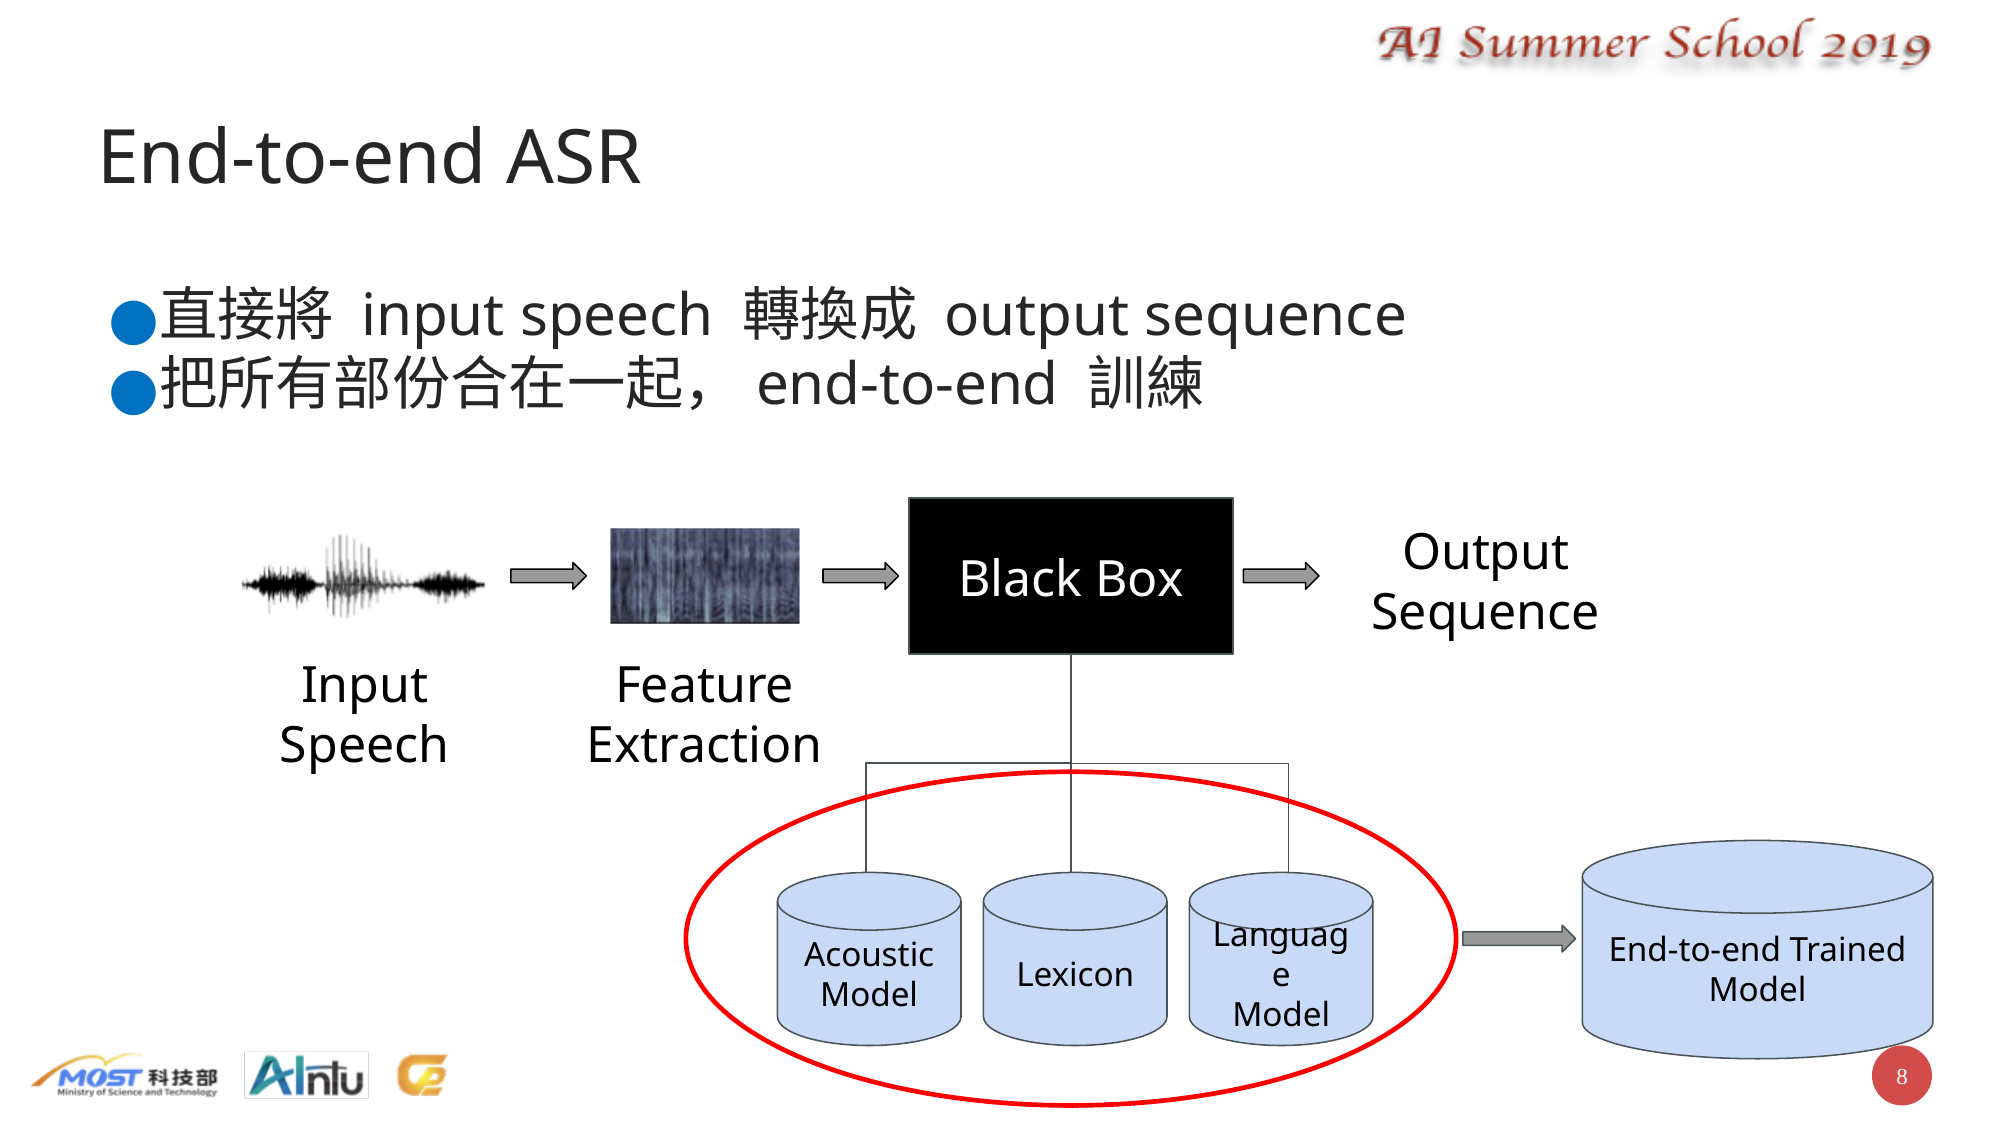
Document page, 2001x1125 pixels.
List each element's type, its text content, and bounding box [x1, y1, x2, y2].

text_box End-to-end Trained Model [1582, 840, 1933, 1059]
list 直接將 input speech 轉換成 output sequence 把所有部份合在一起，end-to-end 訓練 [67, 269, 1933, 1018]
text_box [685, 801, 1457, 1106]
text_box Input Speech [208, 637, 522, 723]
picture [228, 513, 501, 639]
text_box [1243, 562, 1319, 590]
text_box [858, 660, 1065, 867]
text_box Feature Extraction [547, 637, 862, 762]
text_box Output Sequence [1329, 504, 1643, 648]
title End-to-end ASR [67, 77, 1933, 241]
text_box Black Box [908, 497, 1234, 654]
picture [1362, 12, 1951, 78]
text_box [1462, 925, 1576, 953]
picture [596, 509, 813, 643]
text_box [822, 562, 899, 590]
picture [22, 1040, 465, 1106]
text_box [1070, 654, 1290, 873]
text_box [510, 562, 587, 590]
slide_number ‹#› [1871, 1045, 1932, 1106]
